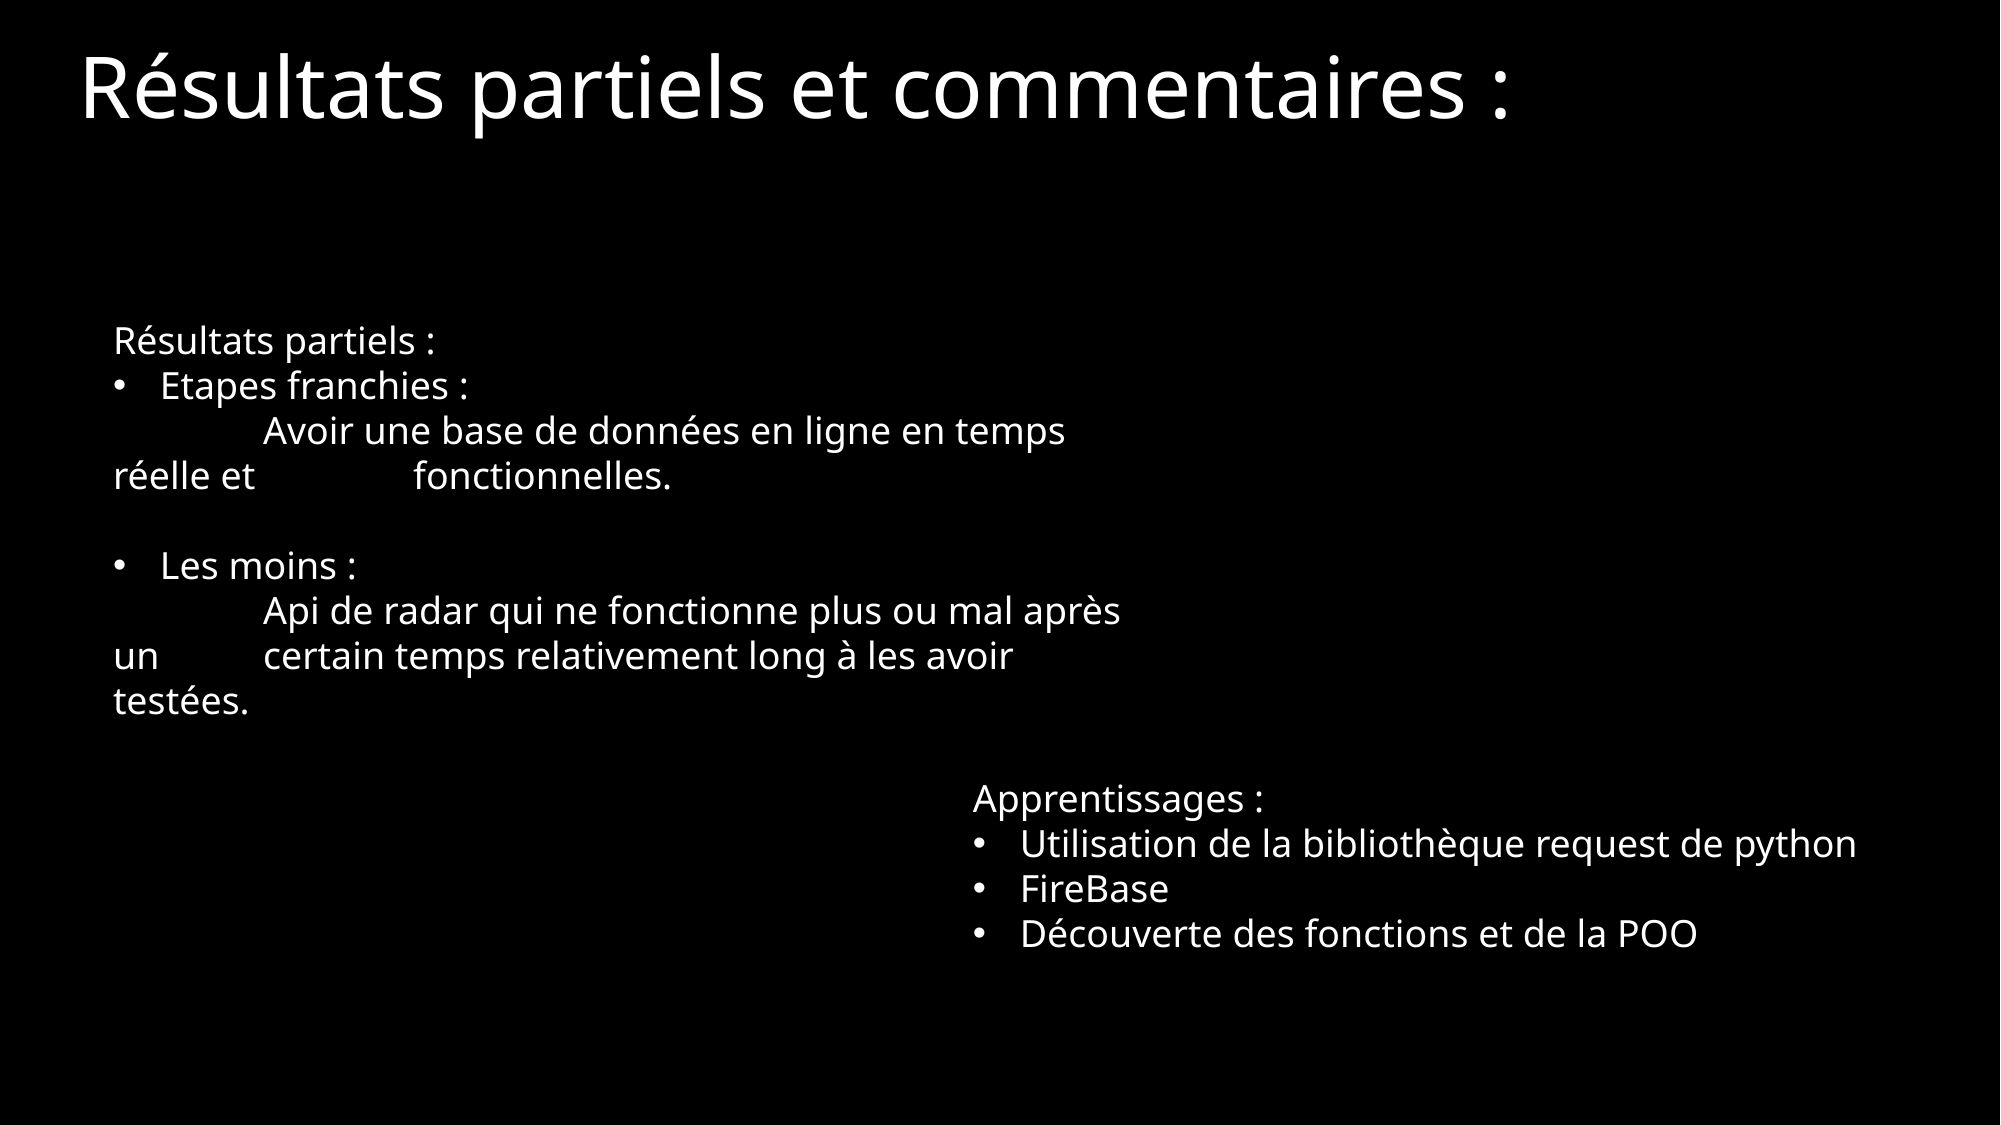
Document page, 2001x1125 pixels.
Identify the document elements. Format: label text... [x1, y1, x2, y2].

text_box Résultats partiels et commentaires : [41, 25, 1726, 143]
text_box Apprentissages : Utilisation de la bibliothèque request de python FireBase Découverte des fonctions et de la POO [958, 767, 2000, 963]
text_box Résultats partiels : Etapes franchies : Avoir une base de données en ligne en temps réelle et fonctionnelles. Les moins : Api de radar qui ne fonctionne plus ou mal après un certain temps relativement long à les avoir testées. [98, 310, 1141, 730]
